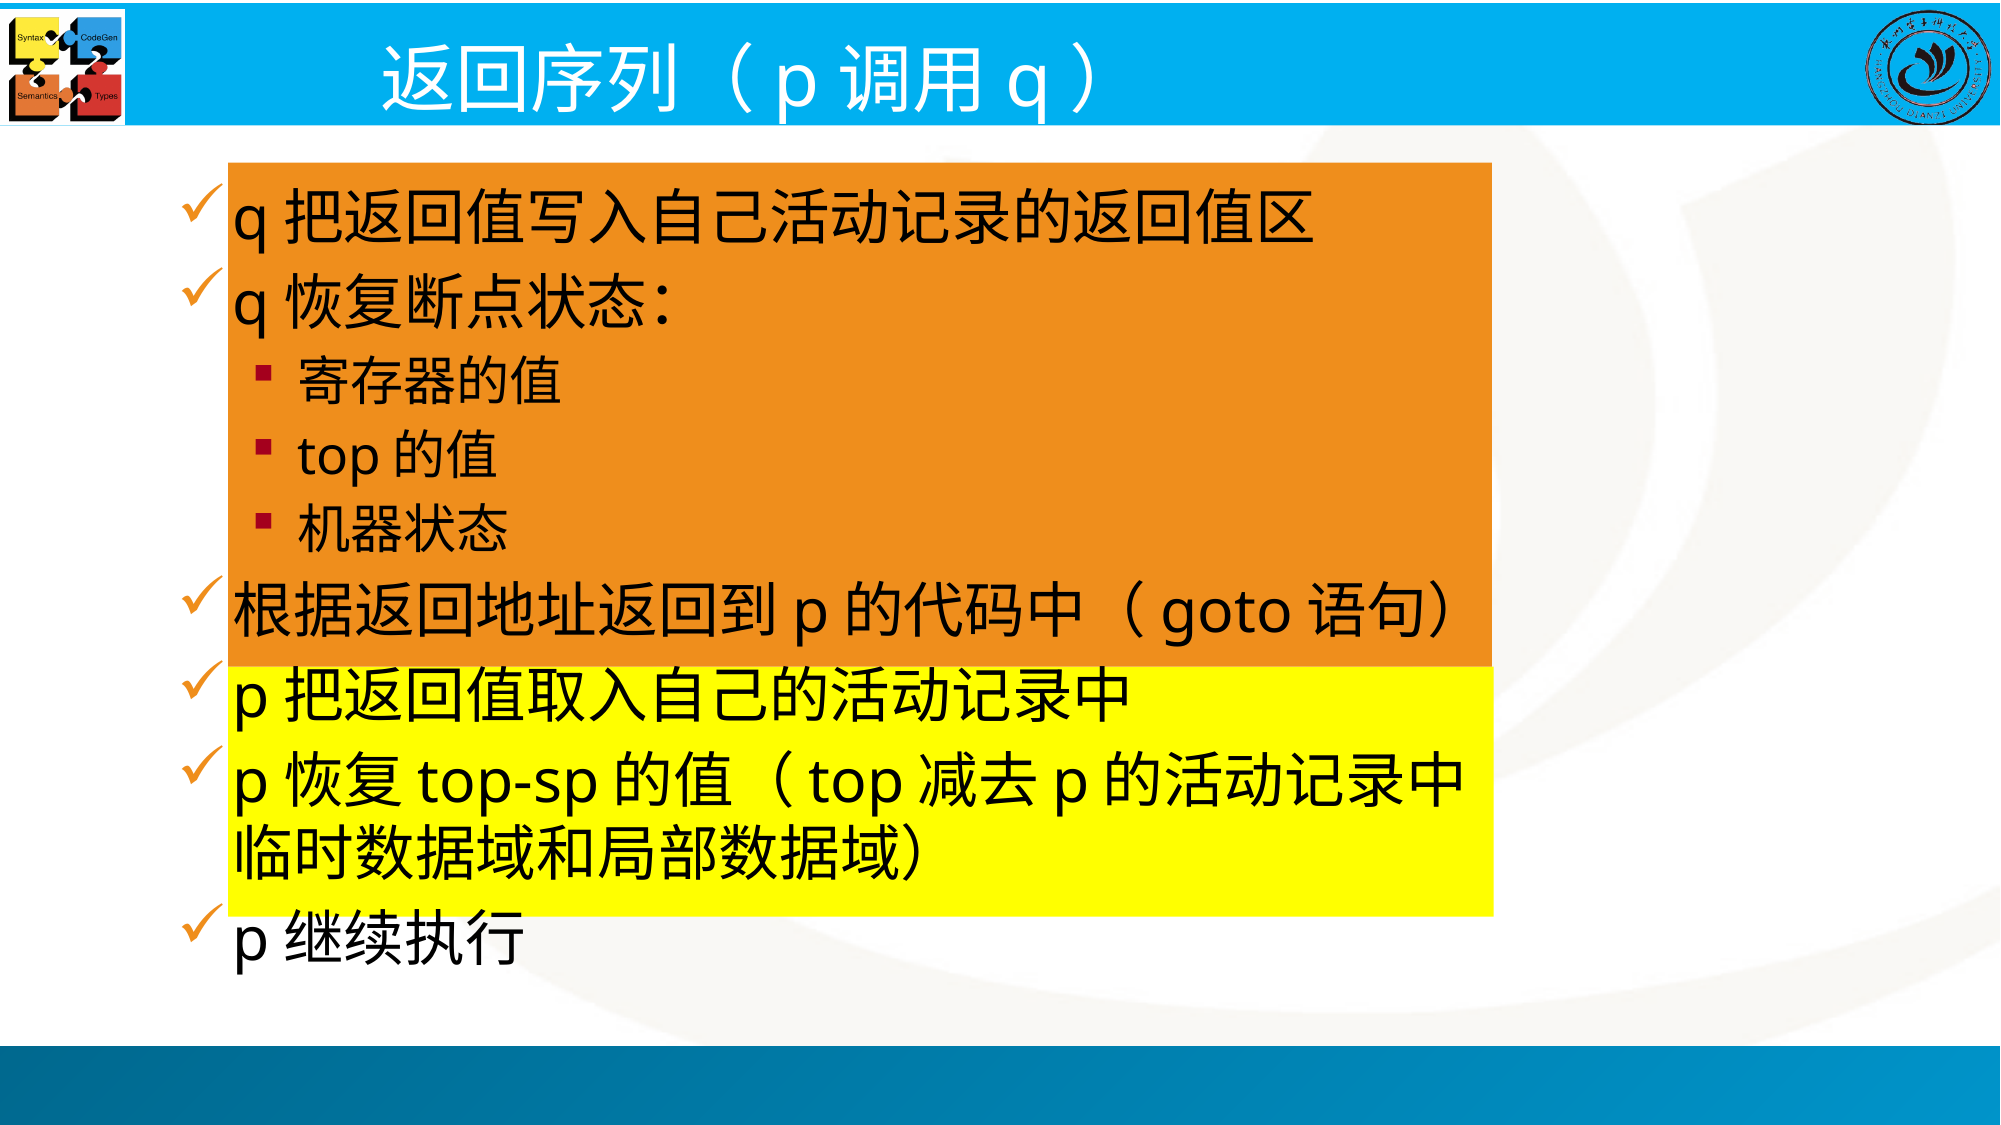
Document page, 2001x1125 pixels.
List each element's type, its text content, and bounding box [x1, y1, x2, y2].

slide_number [761, 1042, 1196, 1118]
text_box [228, 162, 1492, 171]
text_box 返回序列（p调用q） [87, 30, 1438, 123]
list q把返回值写入自己活动记录的返回值区 q恢复断点状态： 寄存器的值 top的值 机器状态 根据返回地址返回到p的代码中（goto语句） p把返回值取入自己的活动记录中 p恢复top-sp的值（top减去p的活动记录中临时数据域和局部数据域） p继续执行 [162, 171, 1513, 1033]
